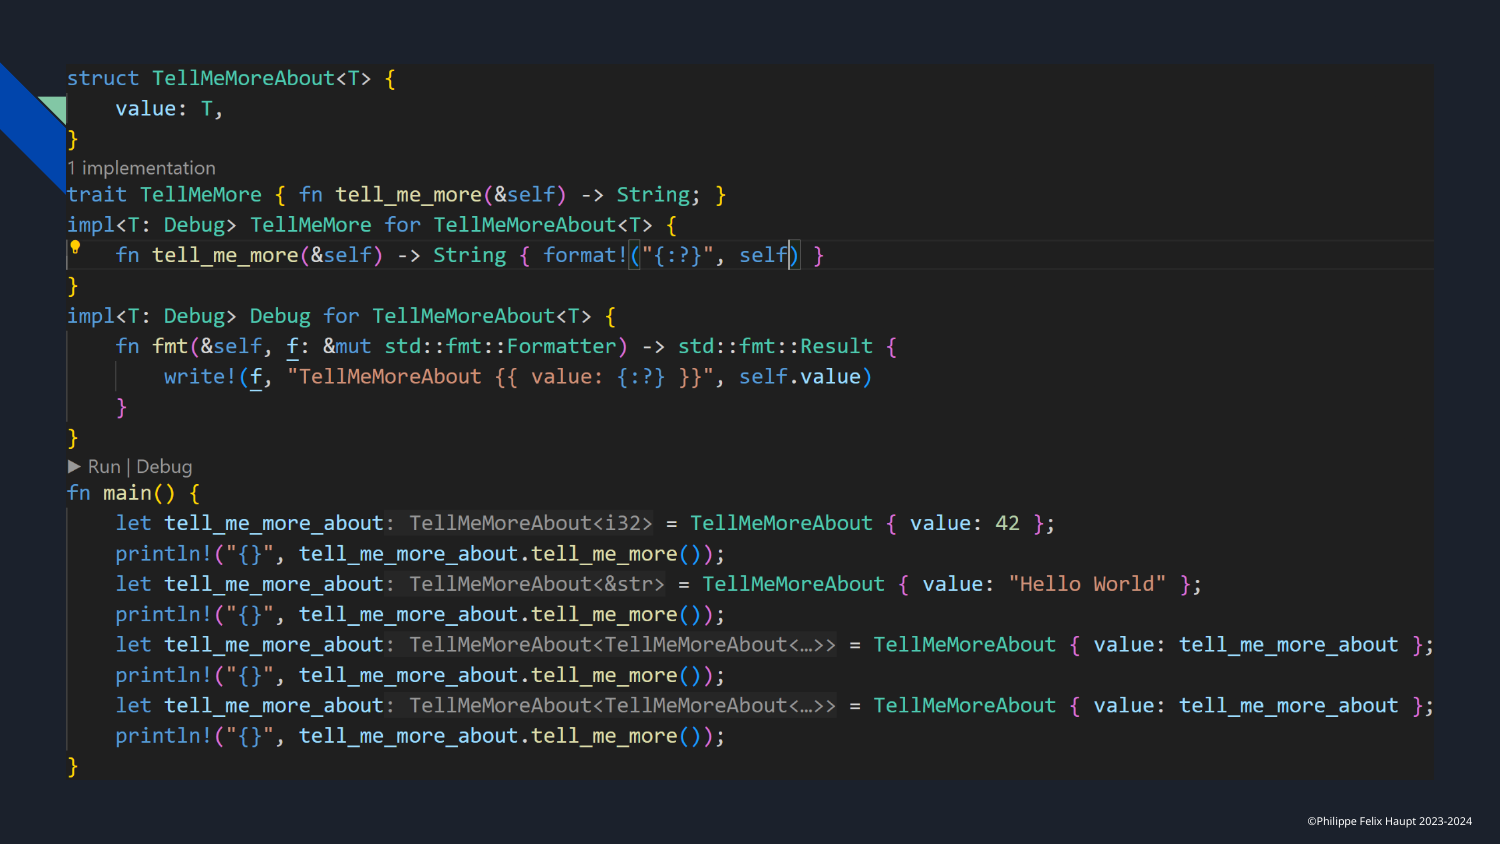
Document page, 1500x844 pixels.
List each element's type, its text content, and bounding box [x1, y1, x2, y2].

text_box ©Philippe Felix Haupt 2023-2024 [1292, 801, 1500, 844]
picture [66, 64, 1434, 780]
